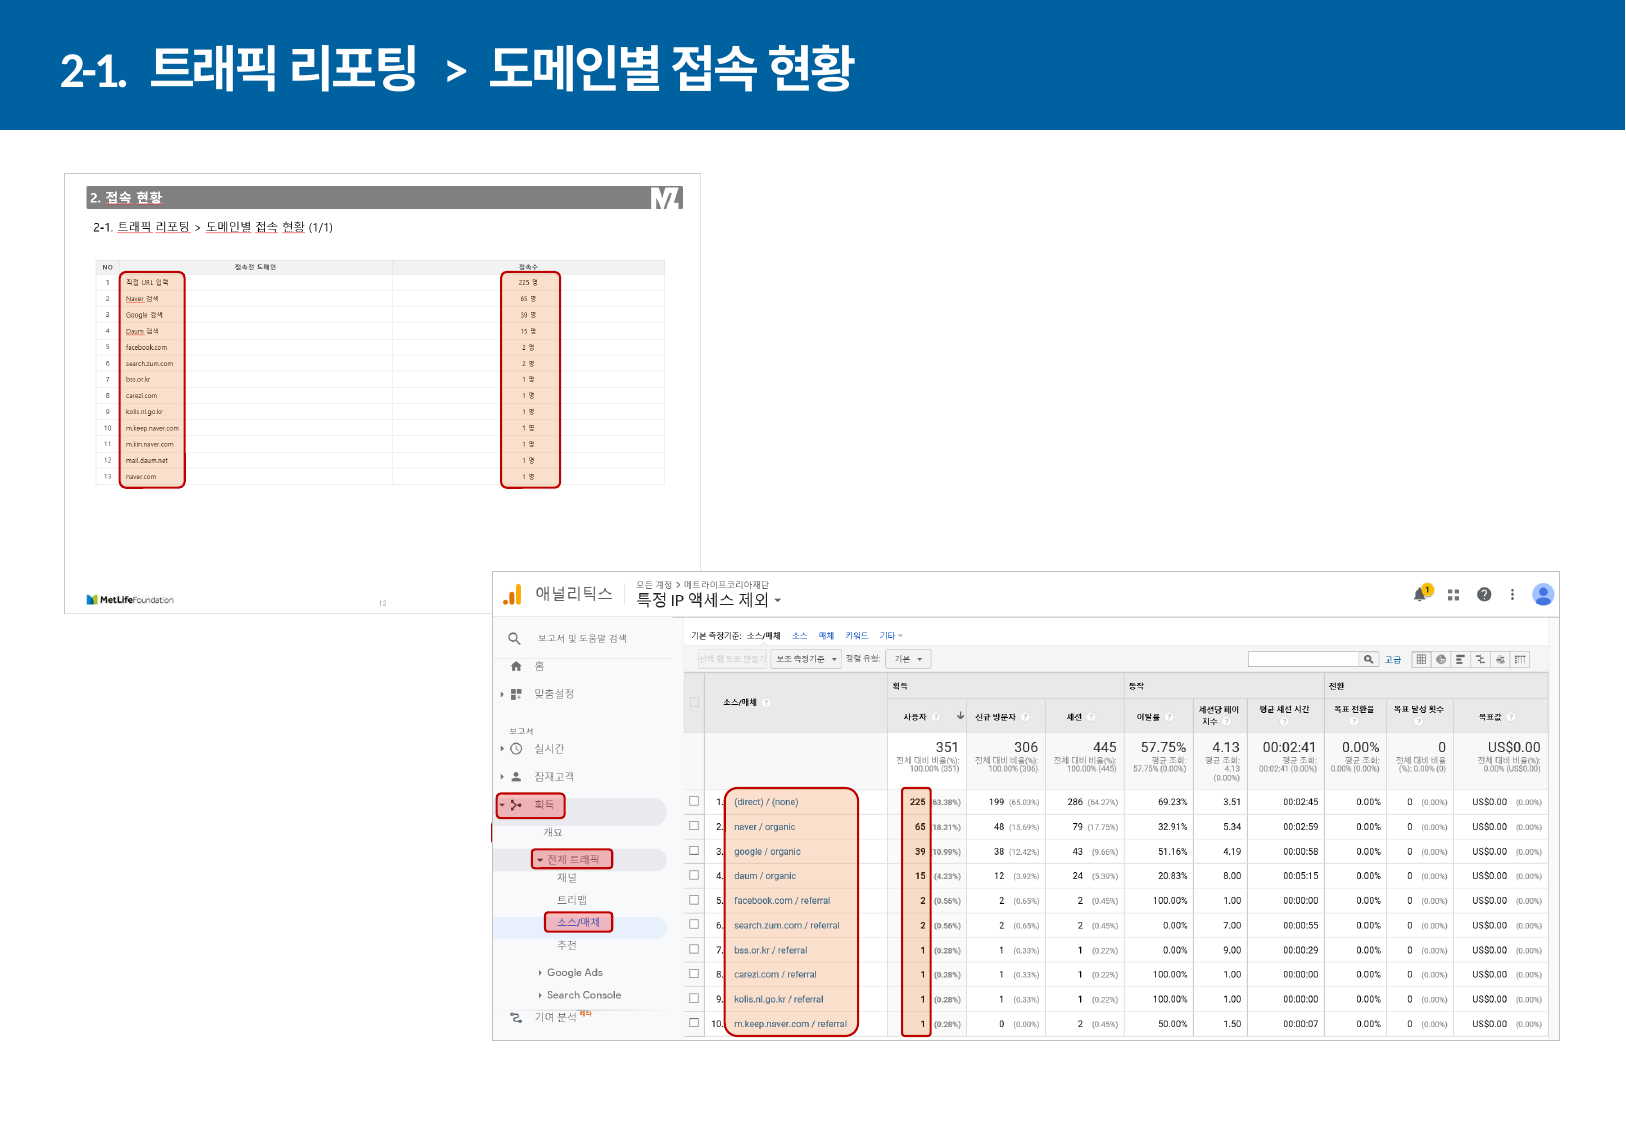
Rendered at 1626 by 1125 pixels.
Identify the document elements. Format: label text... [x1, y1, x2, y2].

picture [64, 173, 1560, 1041]
title 2-1. 트래픽 리포팅 > 도메인별 접속 현황 [44, 36, 1447, 105]
